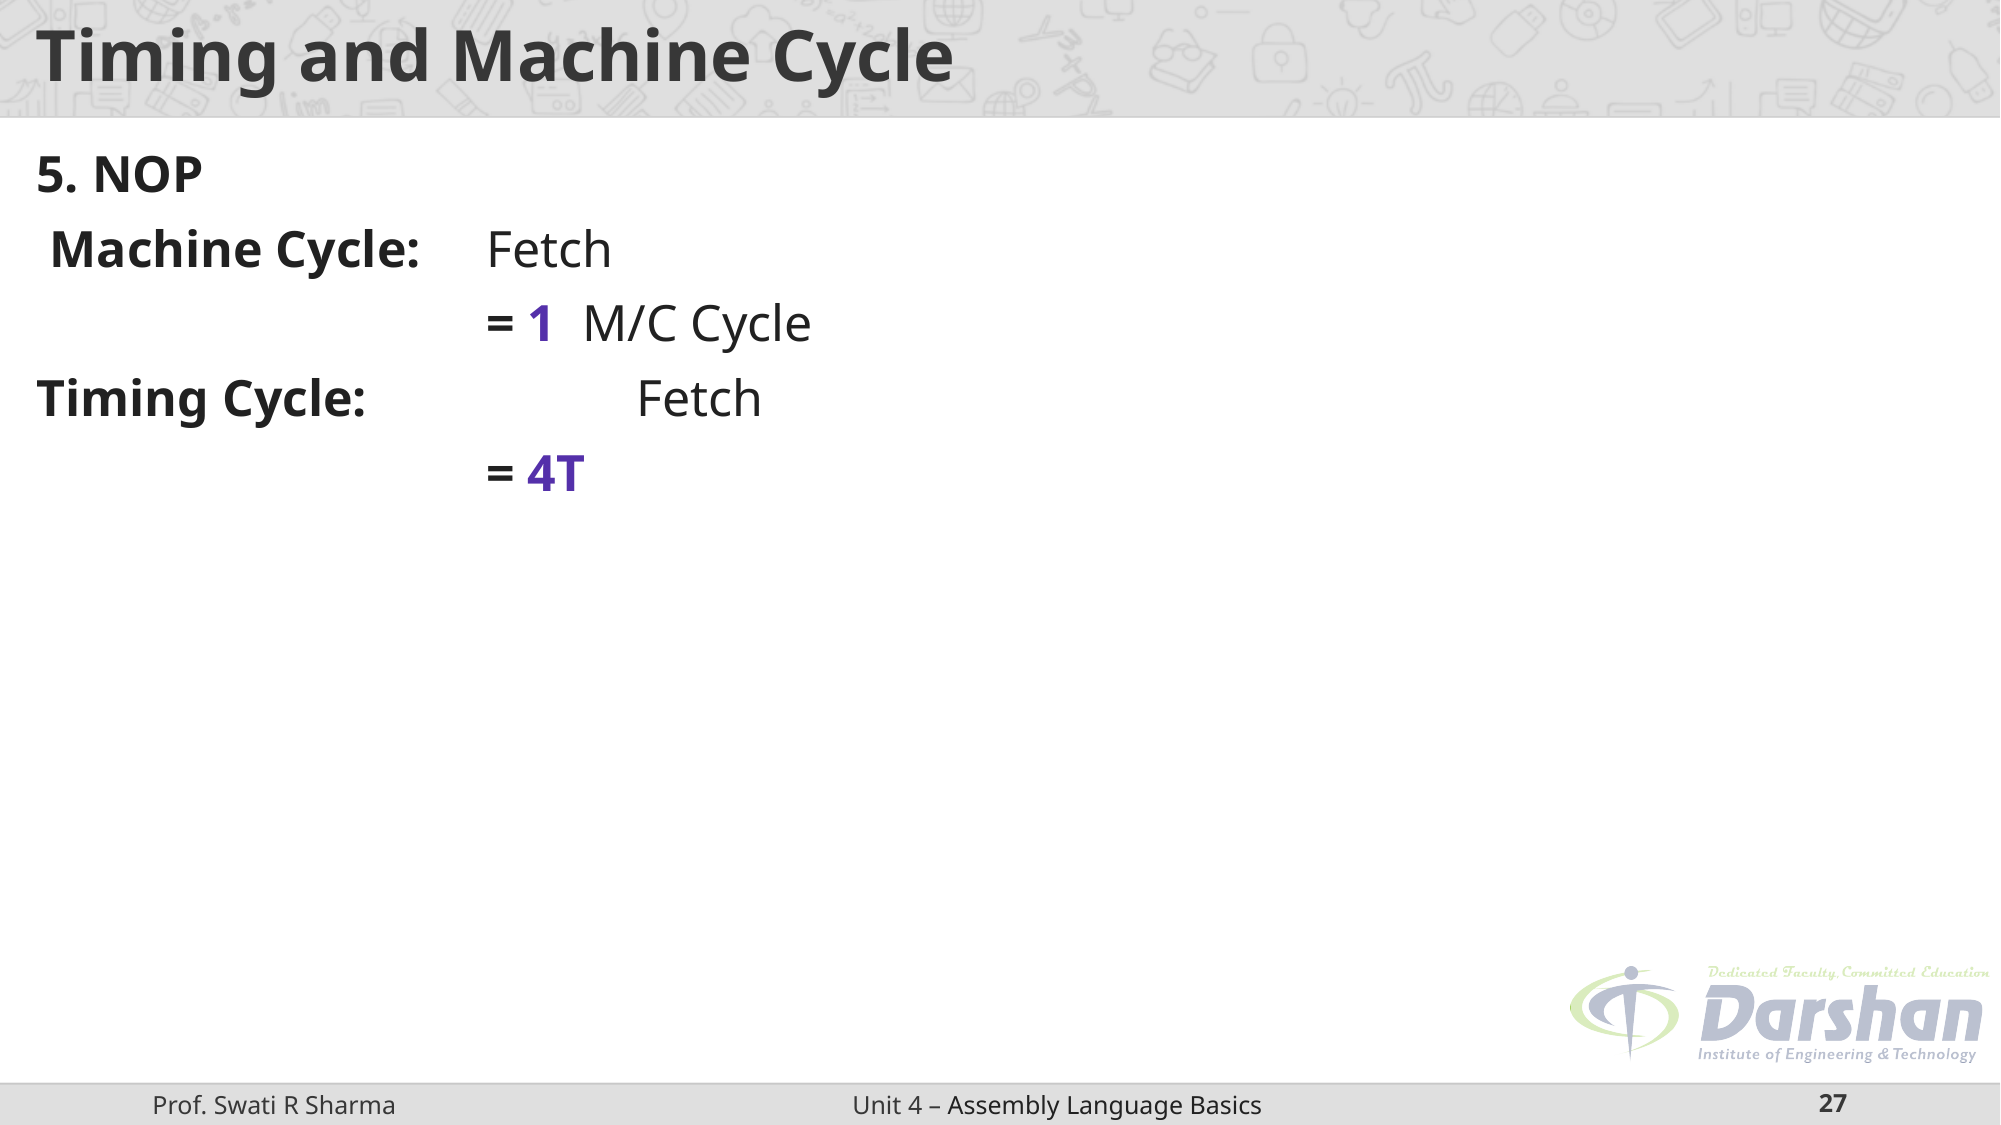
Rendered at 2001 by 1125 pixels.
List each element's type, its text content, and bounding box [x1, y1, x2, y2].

table_cell [1570, 966, 1990, 1063]
title Timing and Machine Cycle [0, 0, 2000, 117]
list 5. NOP Machine Cycle: Fetch = 1 M/C Cycle Timing Cycle: Fetch = 4T [21, 141, 1979, 1059]
